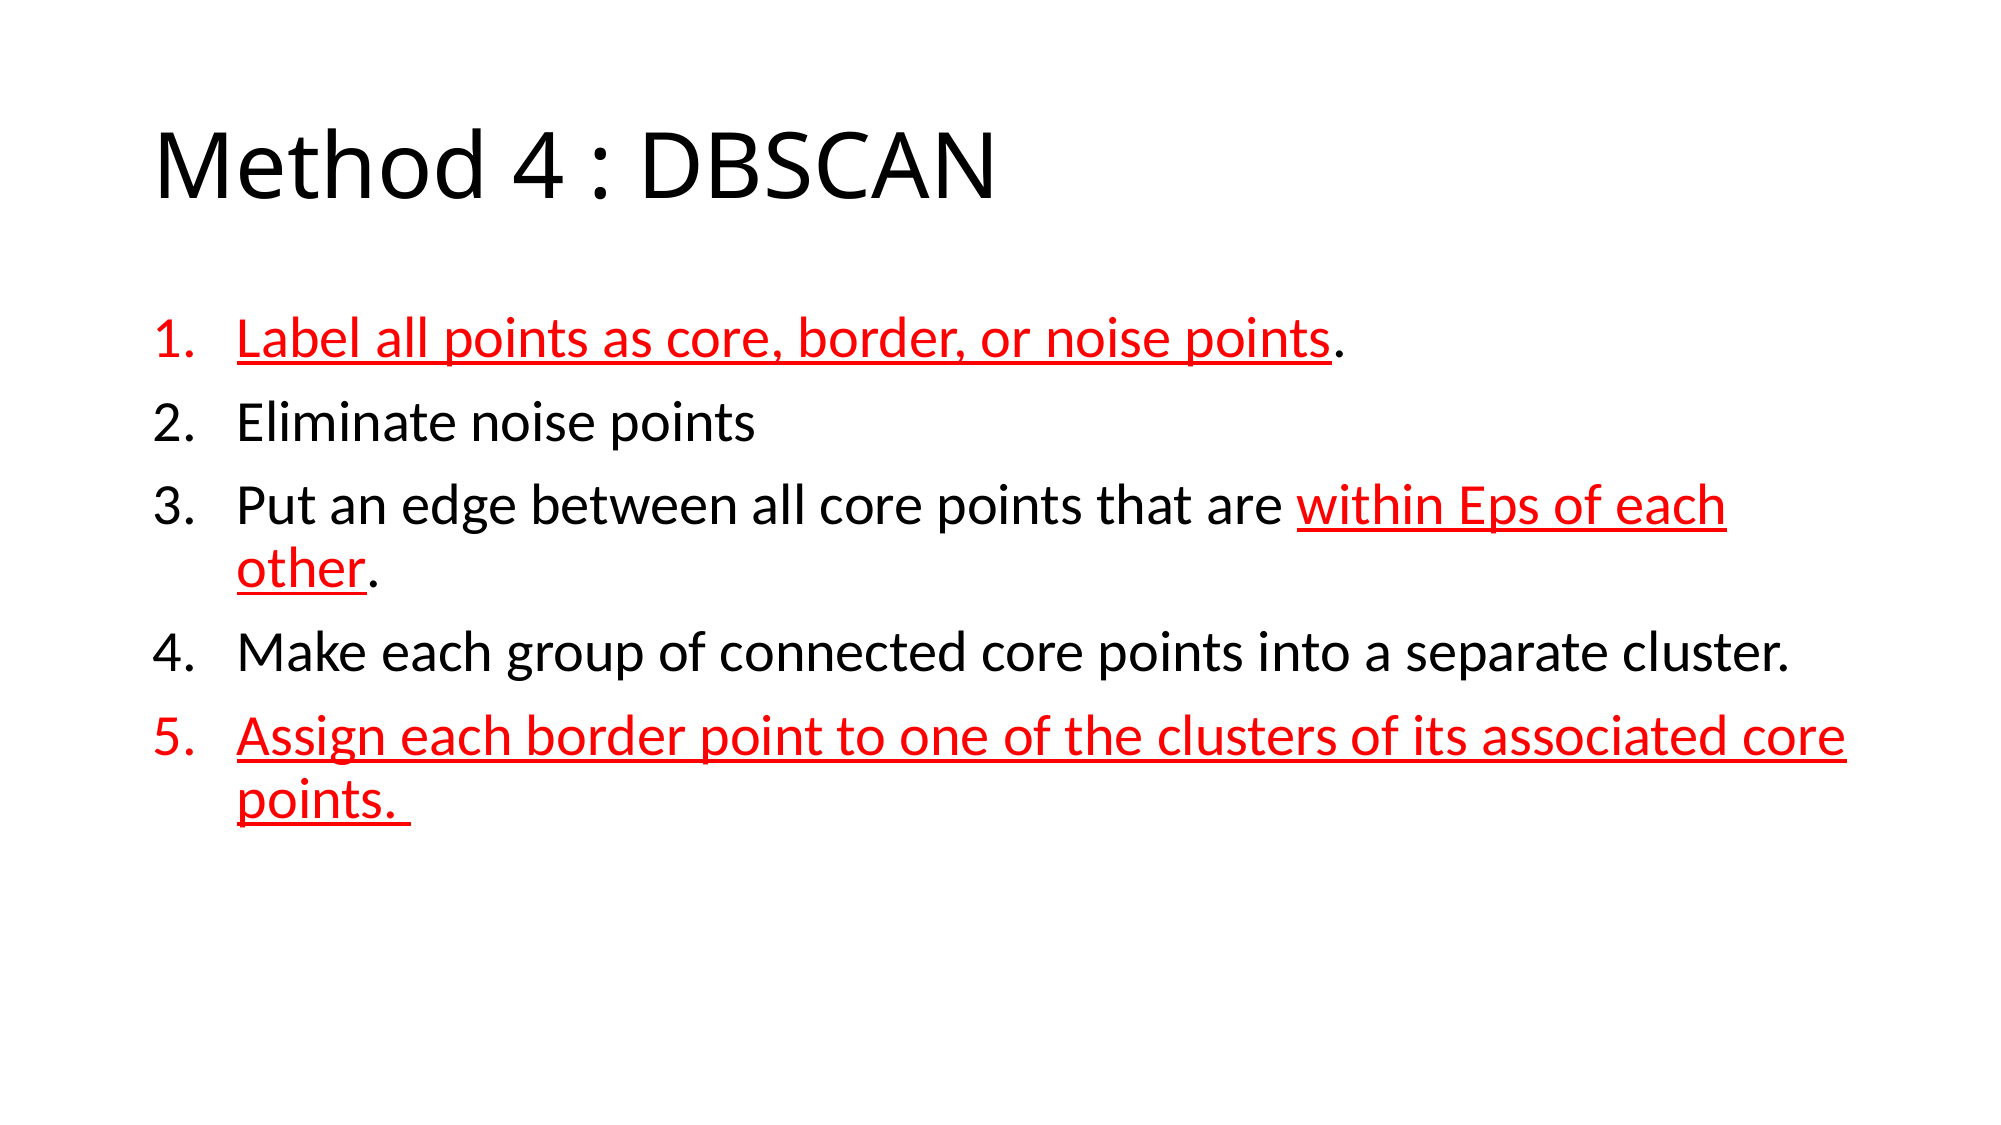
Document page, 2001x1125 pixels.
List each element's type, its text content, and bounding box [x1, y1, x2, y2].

list Label all points as core, border, or noise points. Eliminate noise points Put an edge between all core points that are within Eps of each other. Make each group of connected core points into a separate cluster. Assign each border point to one of the clusters of its associated core points. [137, 299, 1863, 1014]
title Method 4 : DBSCAN [137, 59, 1863, 278]
